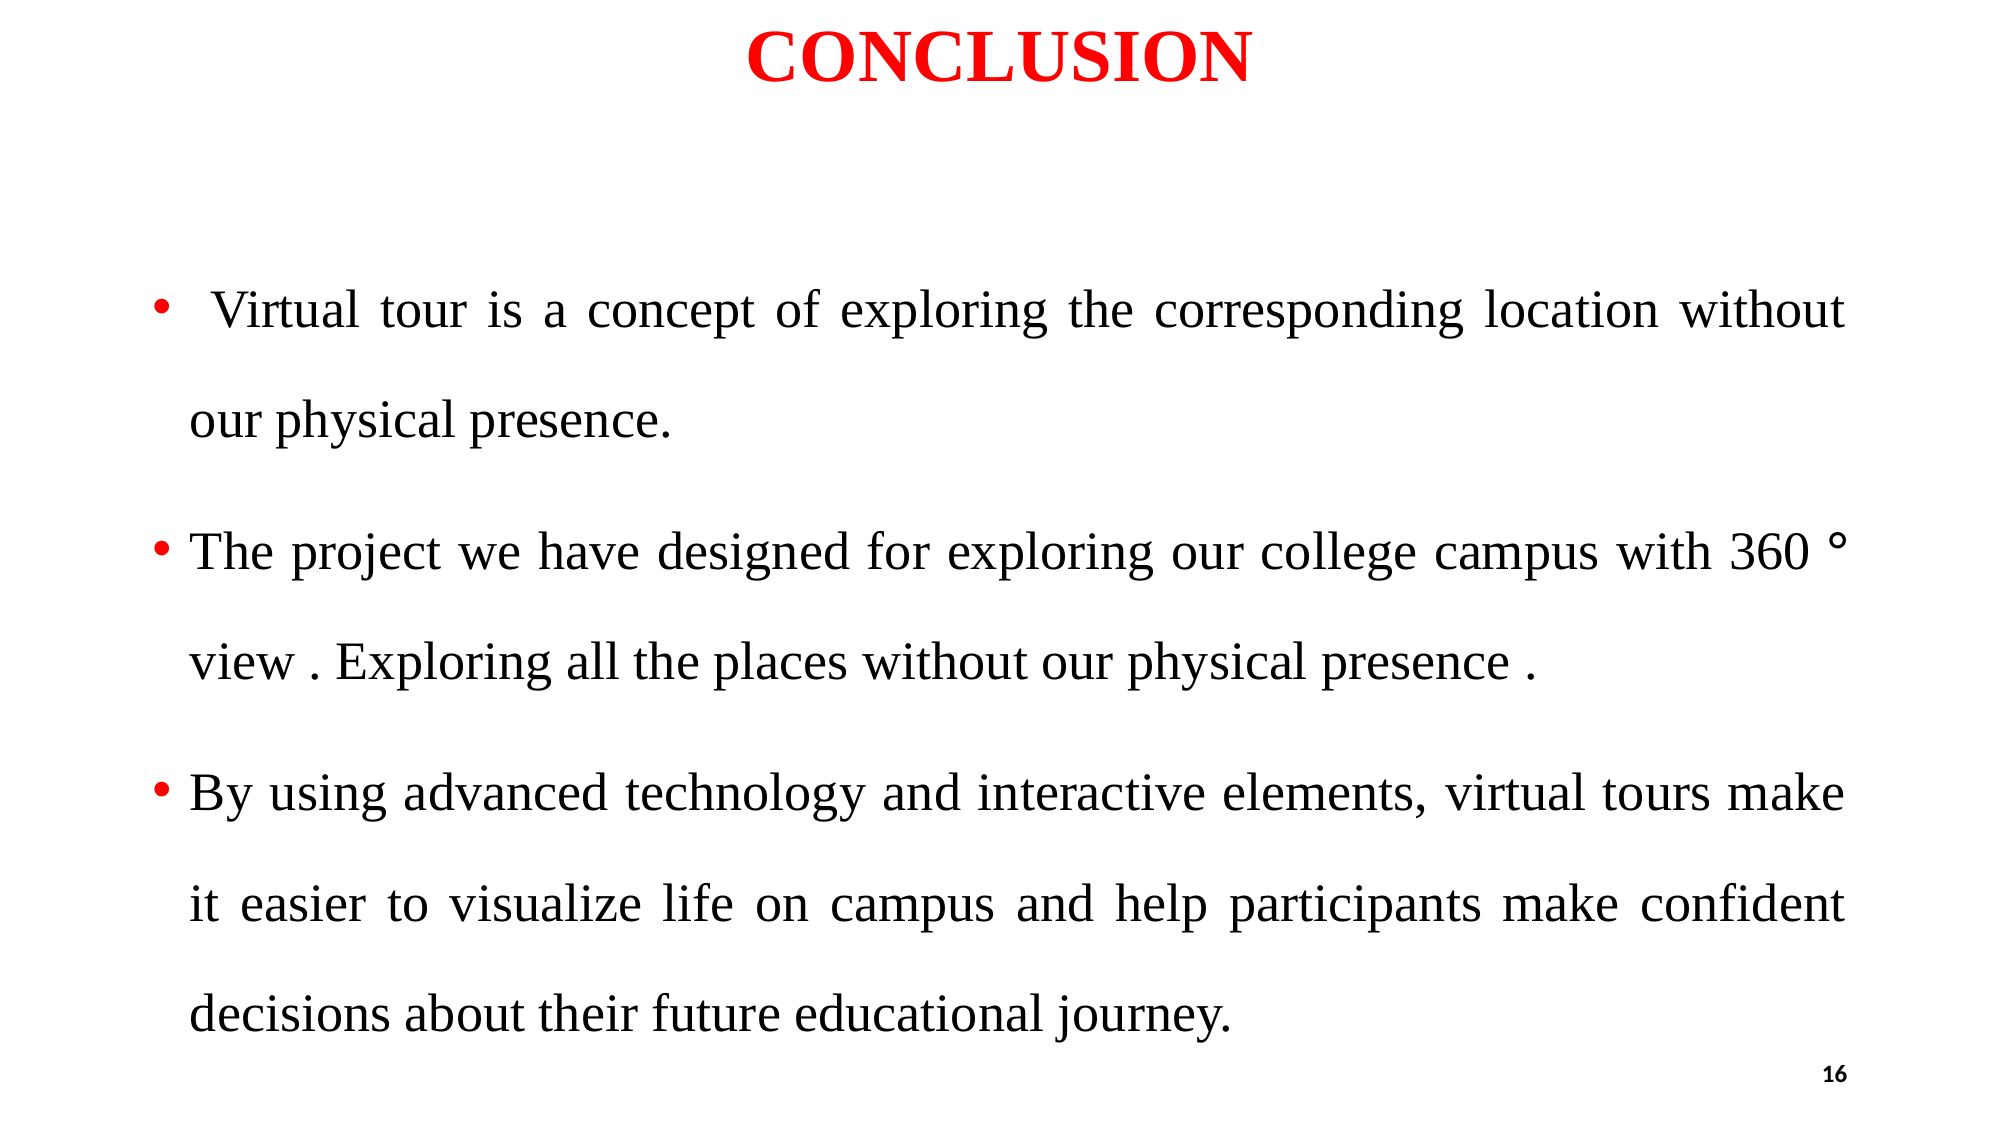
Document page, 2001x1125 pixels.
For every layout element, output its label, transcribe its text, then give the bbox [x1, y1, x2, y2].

title CONCLUSION [0, 3, 2000, 112]
slide_number 16 [1412, 1042, 1863, 1103]
list Virtual tour is a concept of exploring the corresponding location without our physical presence. The project we have designed for exploring our college campus with 360 ° view . Exploring all the places without our physical presence . By using advanced technology and interactive elements, virtual tours make it easier to visualize life on campus and help participants make confident decisions about their future educational journey. [137, 220, 1863, 935]
